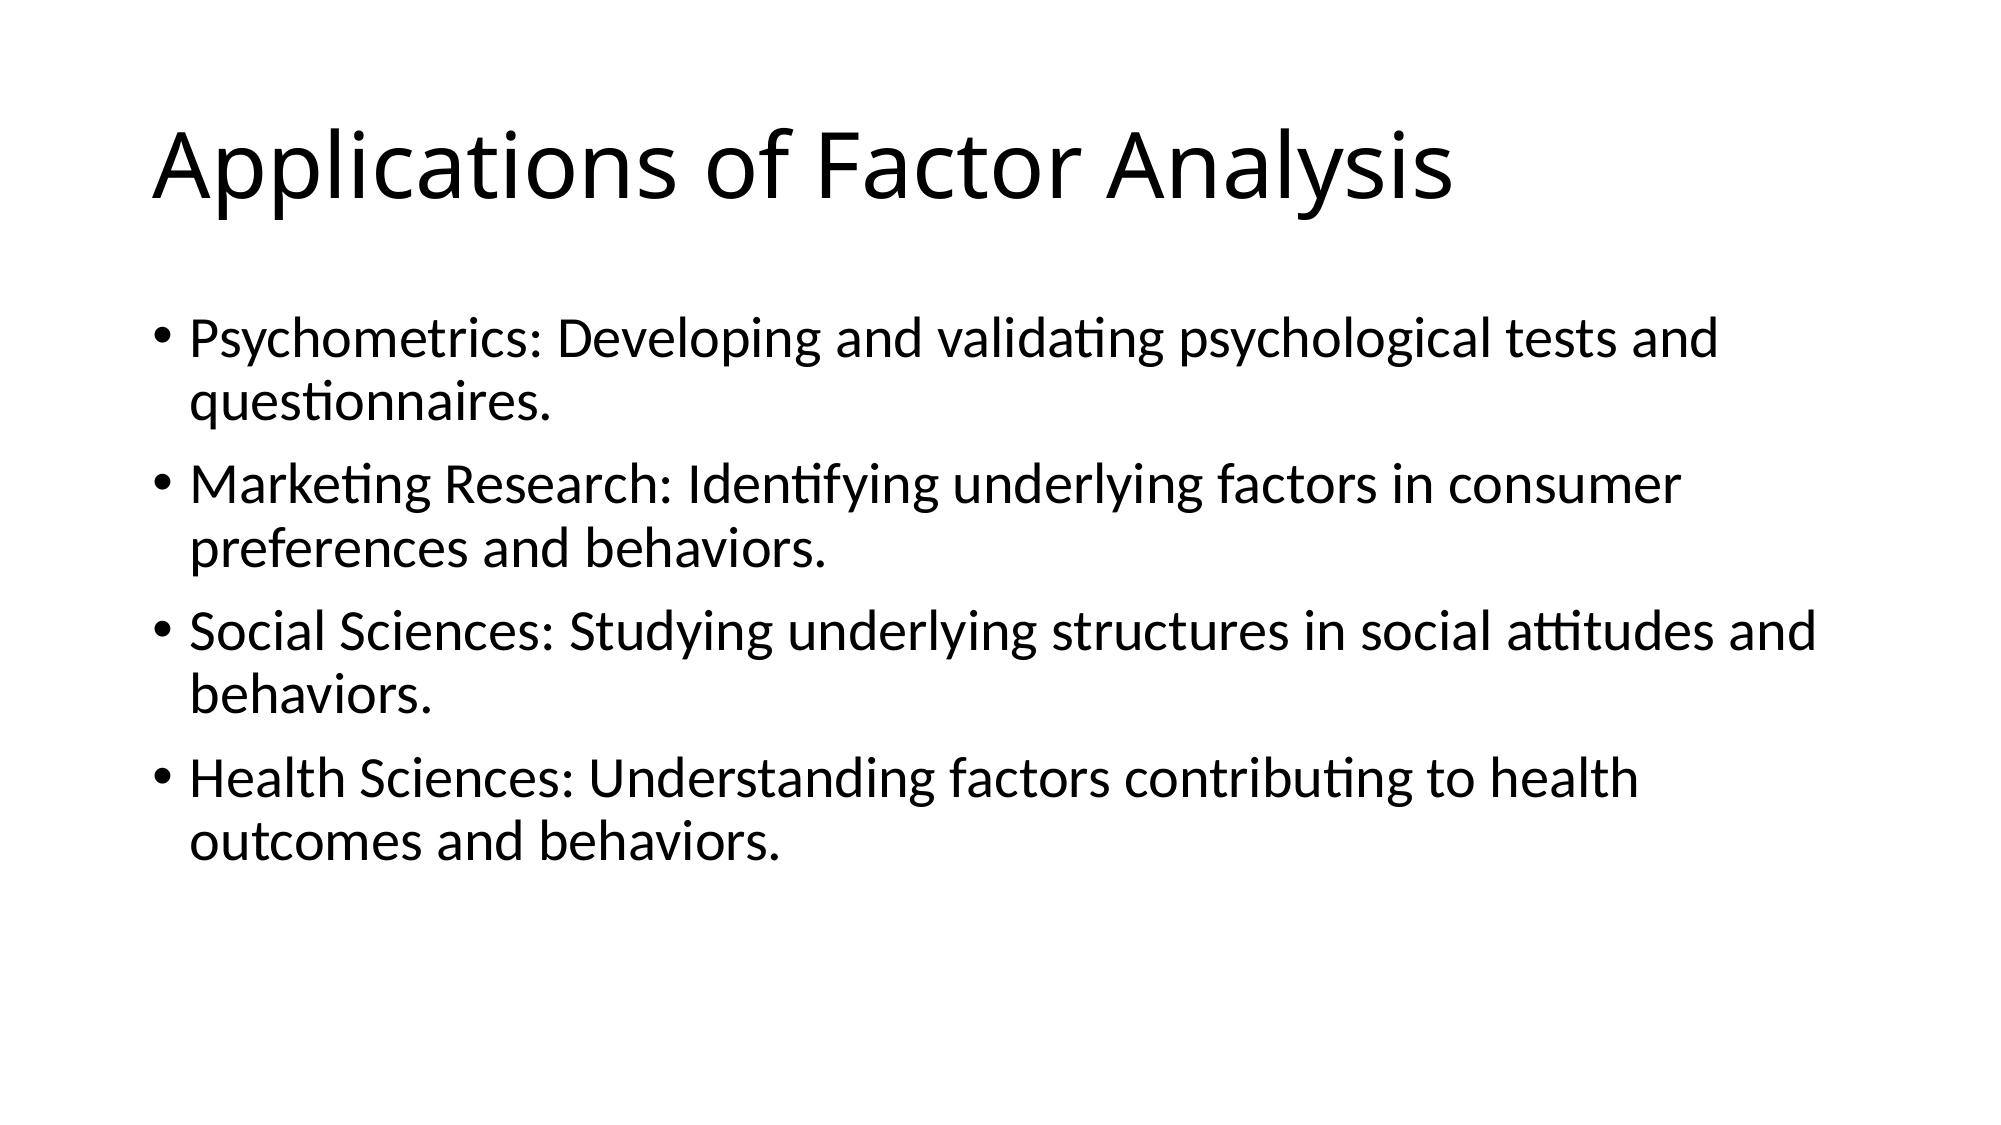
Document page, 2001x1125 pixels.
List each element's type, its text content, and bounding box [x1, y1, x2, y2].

list Psychometrics: Developing and validating psychological tests and questionnaires. Marketing Research: Identifying underlying factors in consumer preferences and behaviors. Social Sciences: Studying underlying structures in social attitudes and behaviors. Health Sciences: Understanding factors contributing to health outcomes and behaviors. [137, 299, 1863, 1014]
title Applications of Factor Analysis [137, 59, 1863, 278]
